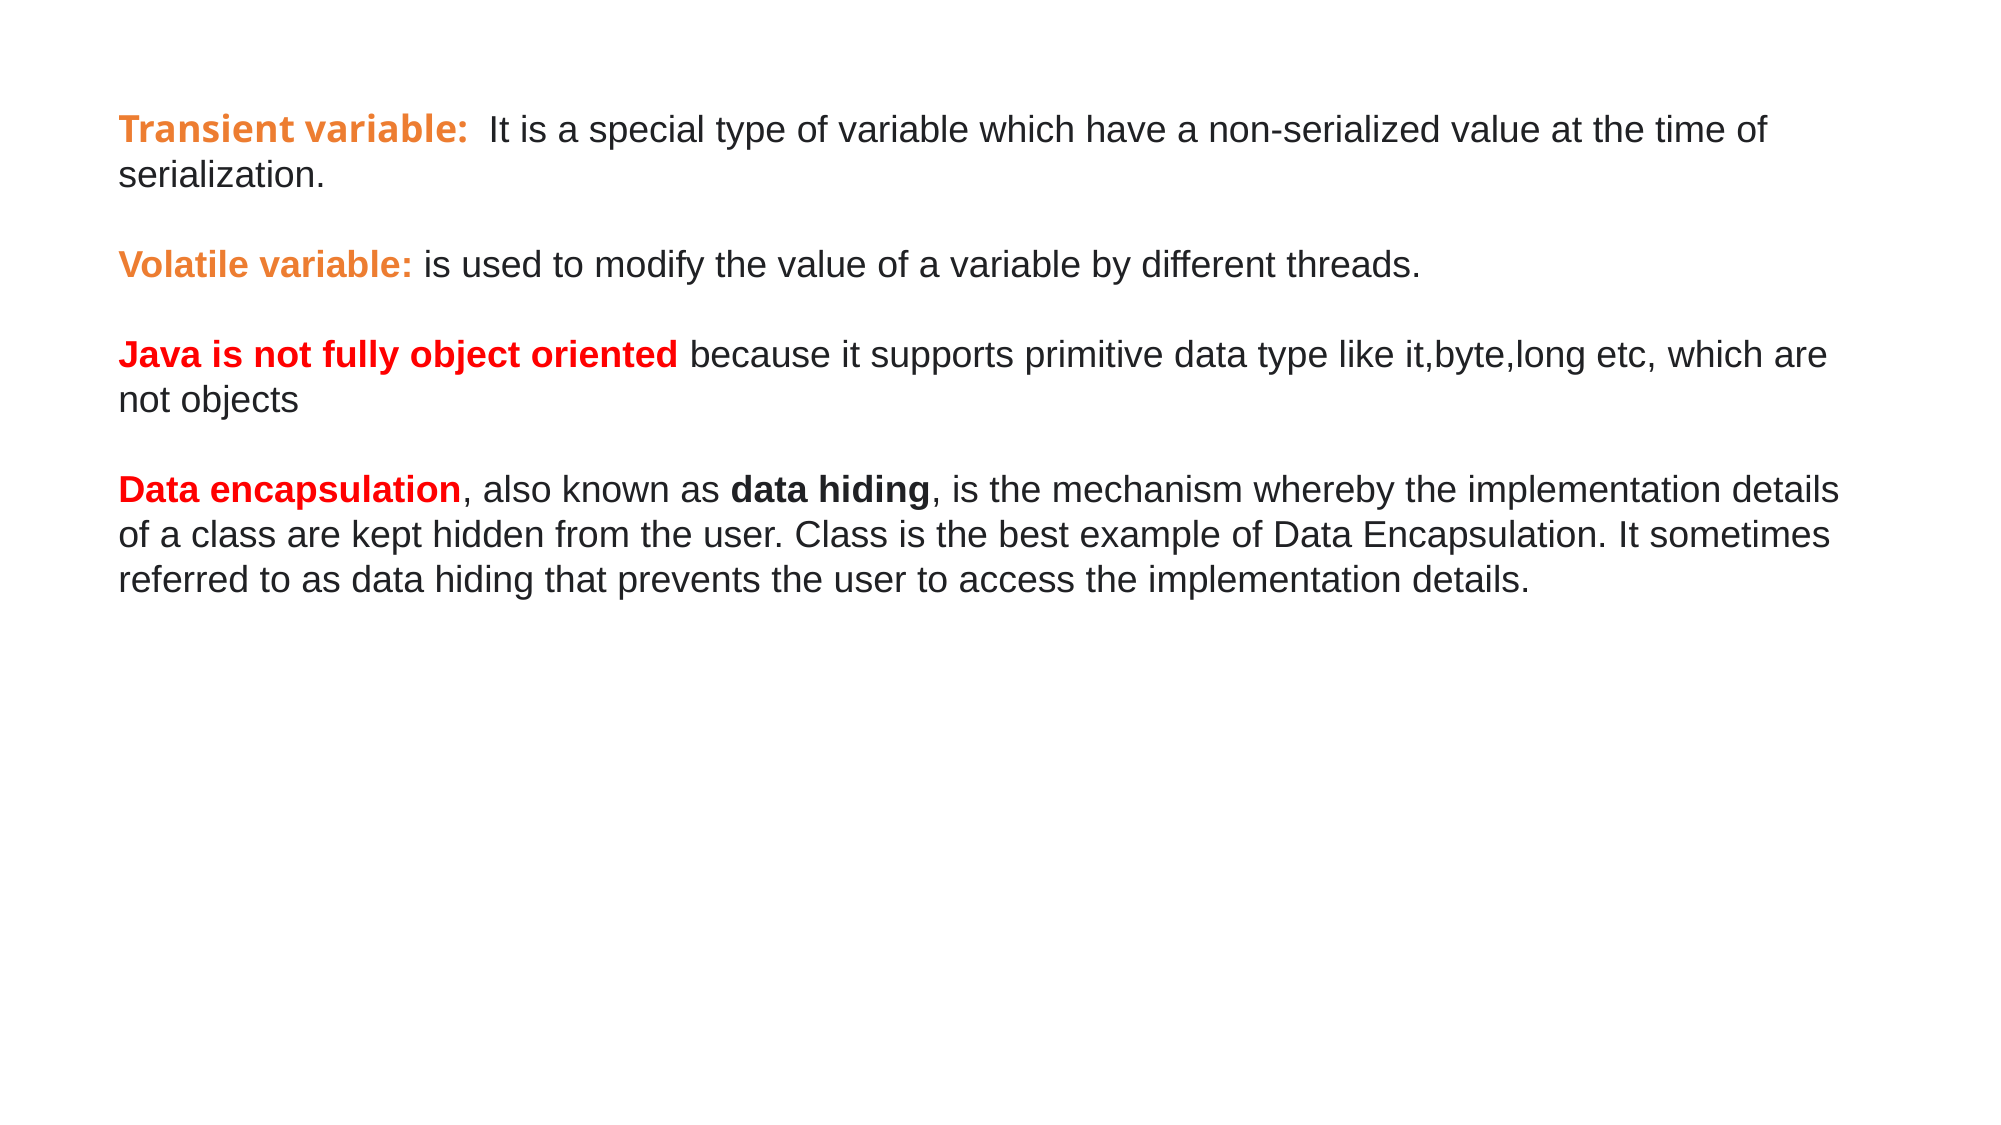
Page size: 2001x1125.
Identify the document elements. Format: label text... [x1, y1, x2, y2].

text_box Transient variable: It is a special type of variable which have a non-serialized value at the time of serialization. Volatile variable: is used to modify the value of a variable by different threads. Java is not fully object oriented because it supports primitive data type like it,byte,long etc, which are not objects Data encapsulation, also known as data hiding, is the mechanism whereby the implementation details of a class are kept hidden from the user. Class is the best example of Data Encapsulation. It sometimes referred to as data hiding that prevents the user to access the implementation details. [103, 97, 1867, 608]
